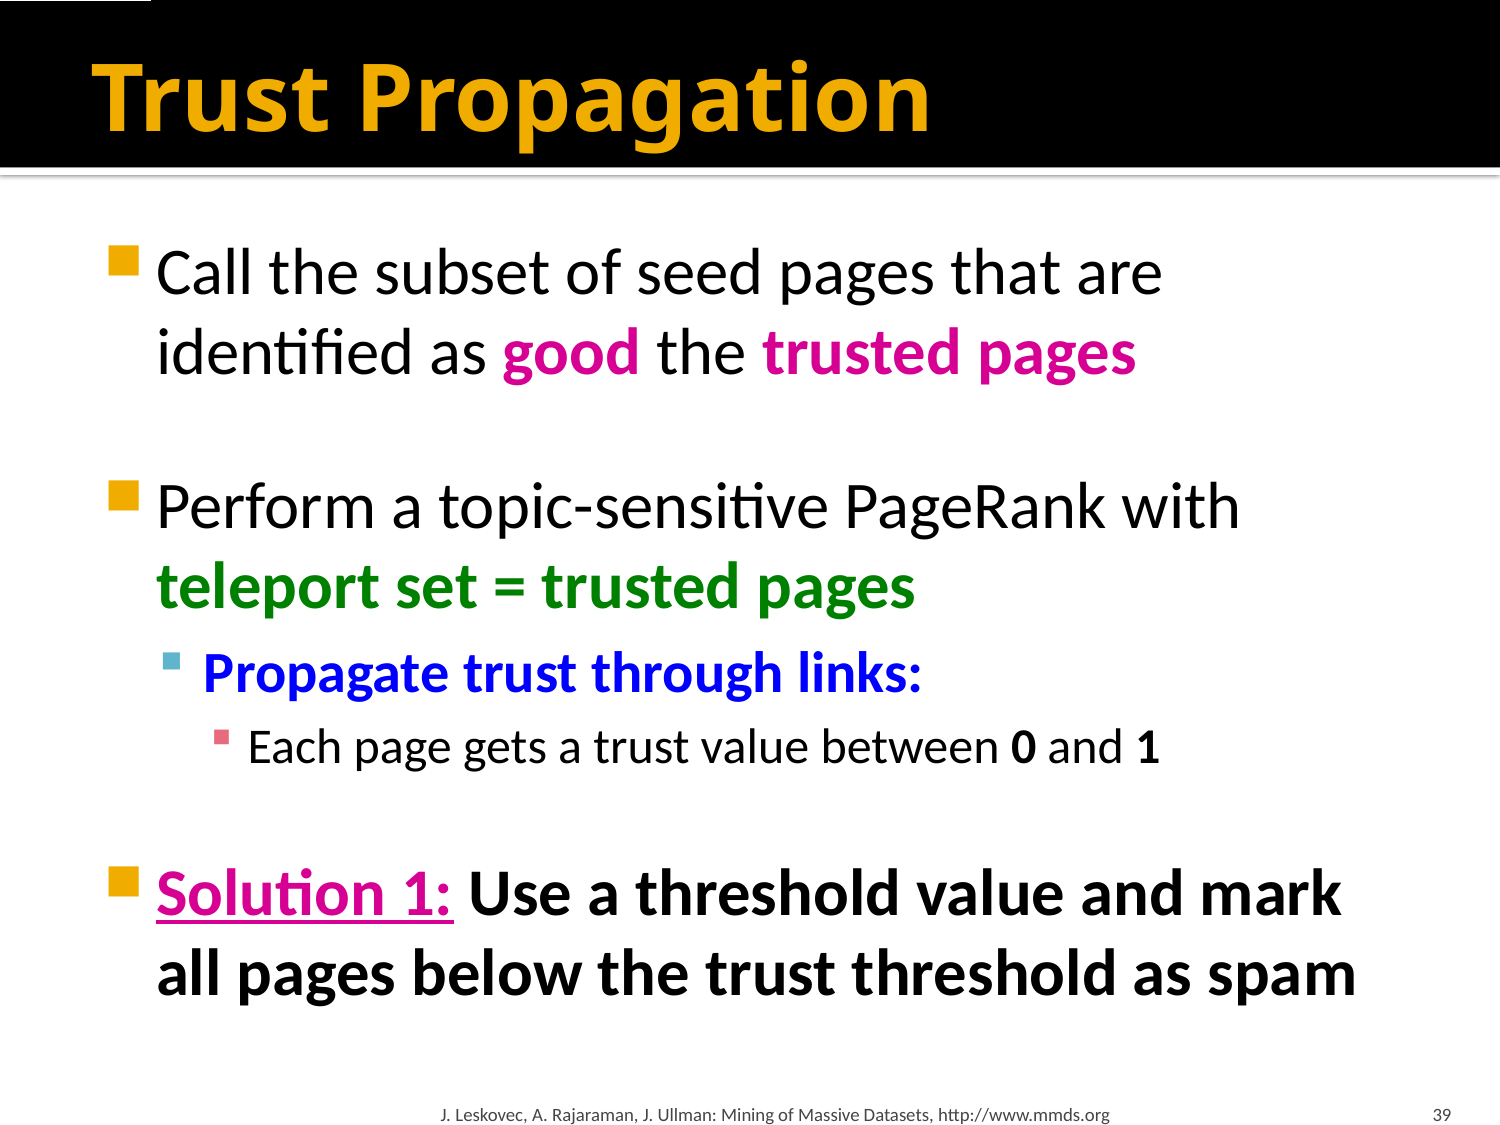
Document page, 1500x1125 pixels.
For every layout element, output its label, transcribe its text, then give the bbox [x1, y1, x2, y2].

list Call the subset of seed pages that are identified as good the trusted pages Perform a topic-sensitive PageRank with teleport set = trusted pages Propagate trust through links: Each page gets a trust value between 0 and 1 Solution 1: Use a threshold value and mark all pages below the trust threshold as spam [75, 212, 1425, 1075]
slide_number 39 [1345, 1080, 1467, 1125]
title Trust Propagation [75, 12, 1425, 175]
footer J. Leskovec, A. Rajaraman, J. Ullman: Mining of Massive Datasets, http://www.mmds.org [433, 1080, 1337, 1125]
